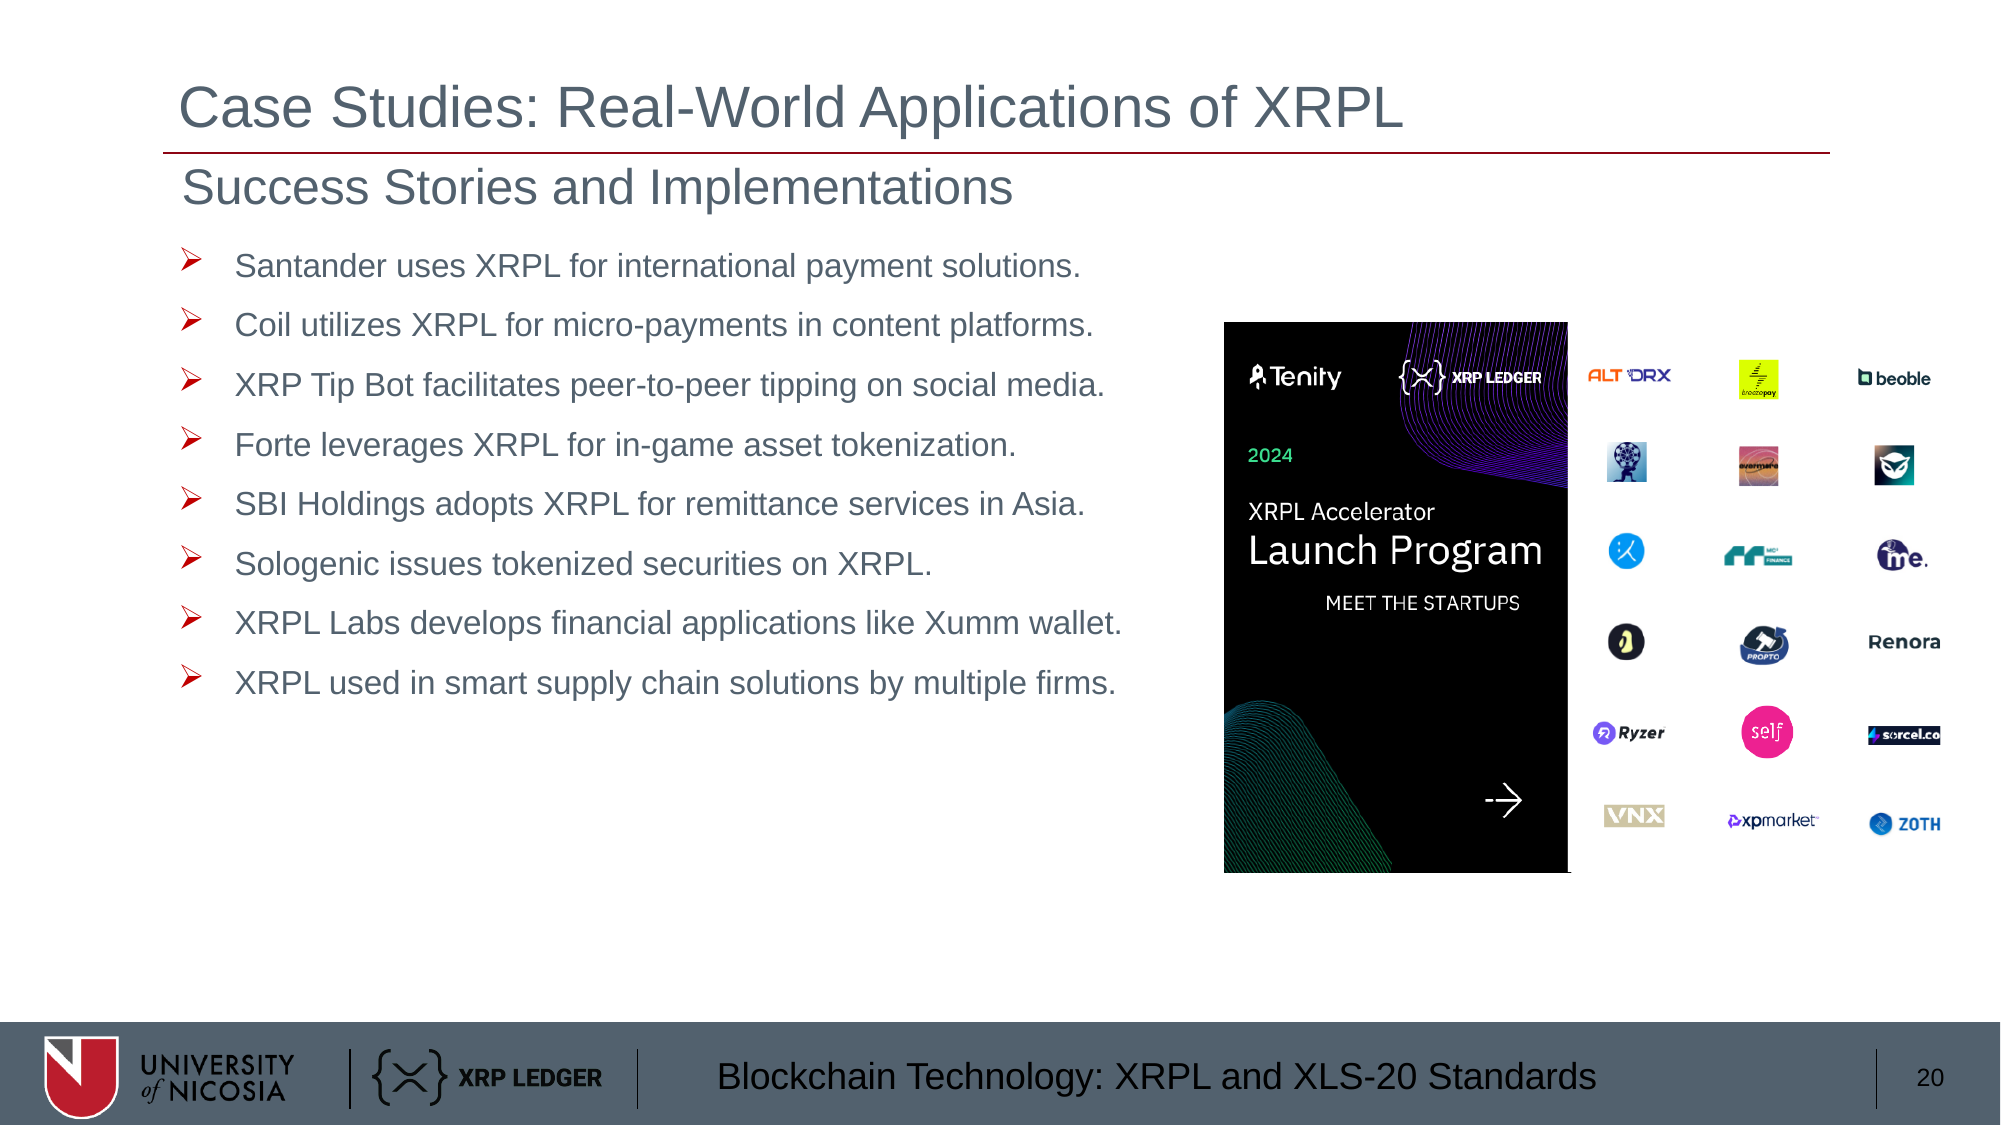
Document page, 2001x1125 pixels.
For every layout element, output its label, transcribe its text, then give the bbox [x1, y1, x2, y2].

picture [1224, 322, 1959, 873]
picture [371, 1048, 603, 1107]
text_box Success Stories and Implementations [179, 153, 1050, 216]
slide_number 20 [1910, 1061, 1951, 1125]
text_box Santander uses XRPL for international payment solutions. Coil utilizes XRPL for micro-payments in content platforms. XRP Tip Bot facilitates peer-to-peer tipping on social media. Forte leverages XRPL for in-game asset tokenization. SBI Holdings adopts XRPL for remittance services in Asia. Sologenic issues tokenized securities on XRPL. XRPL Labs develops financial applications like Xumm wallet. XRPL used in smart supply chain solutions by multiple firms. [176, 252, 1775, 701]
picture [31, 1012, 307, 1125]
title Case Studies: Real-World Applications of XRPL [176, 67, 1463, 252]
